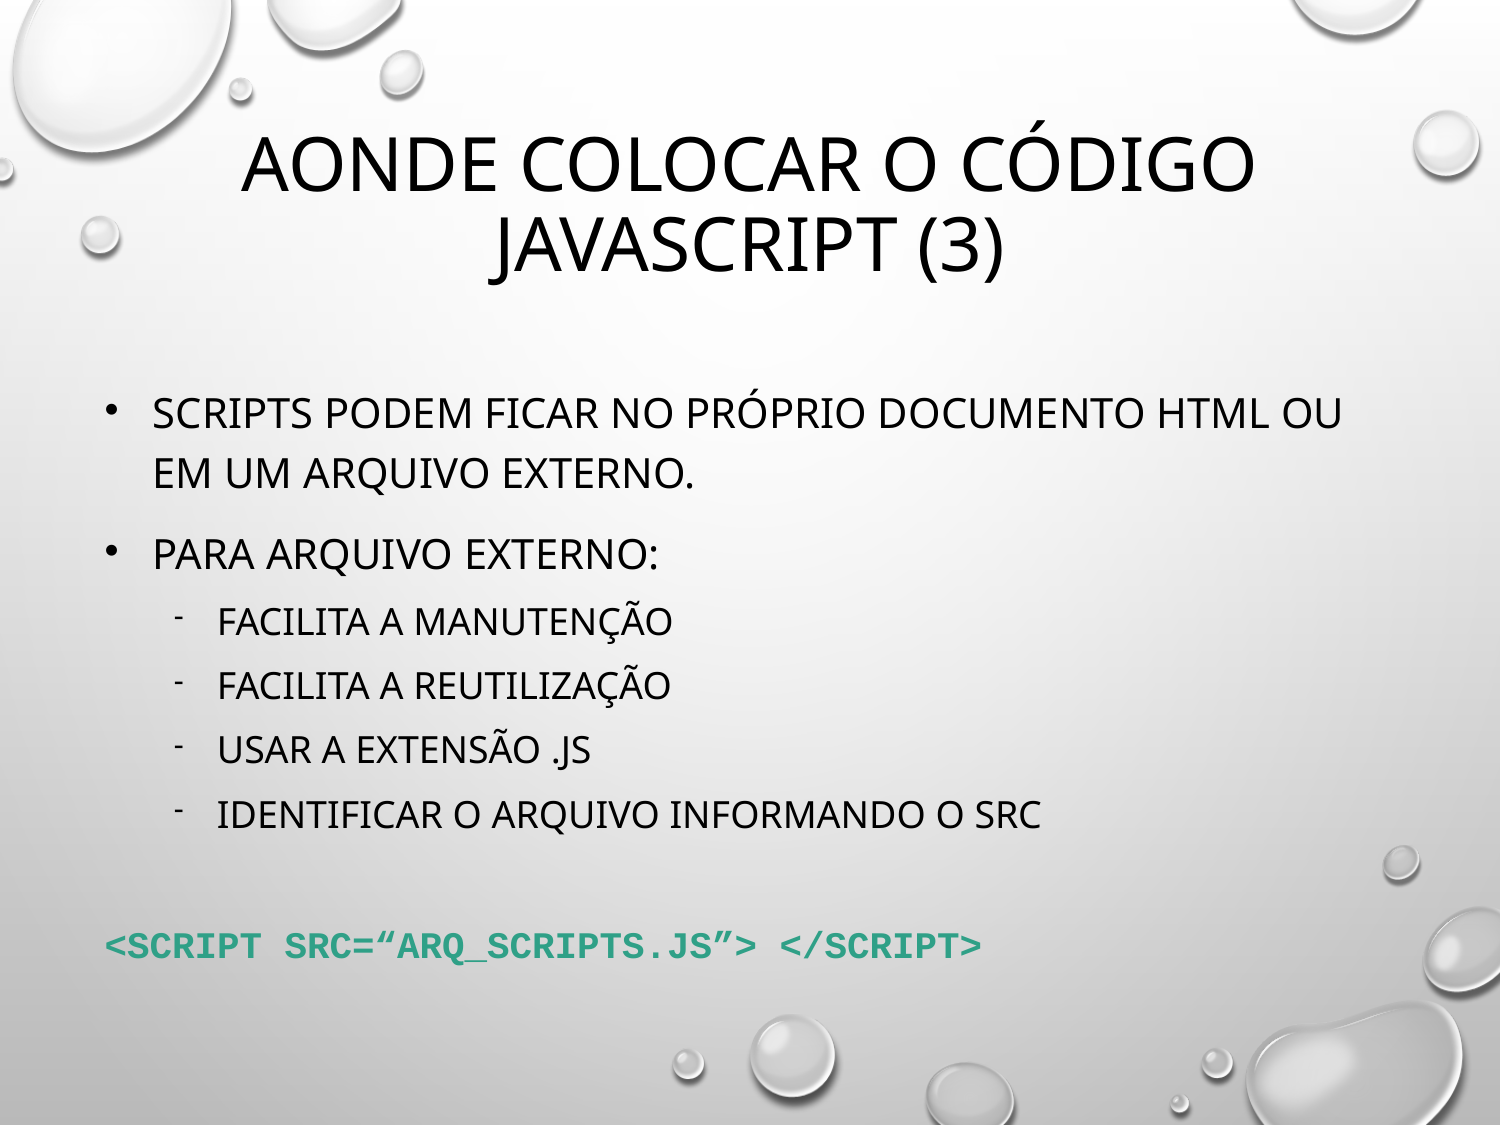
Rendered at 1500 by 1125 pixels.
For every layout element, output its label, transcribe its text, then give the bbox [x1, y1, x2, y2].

list Scripts podem ficar no próprio documento HTML ou em um arquivo externo. Para arquivo externo: Facilita a manutenção Facilita a reutilização Usar a extensão .js Identificar o arquivo informando o SRC <SCRIPT SRC=“arq_scripts.js”> </SCRIPT> [74, 370, 1425, 1114]
title Aonde colocar o código Javascript (3) [74, 114, 1425, 302]
picture [0, 0, 1500, 1125]
